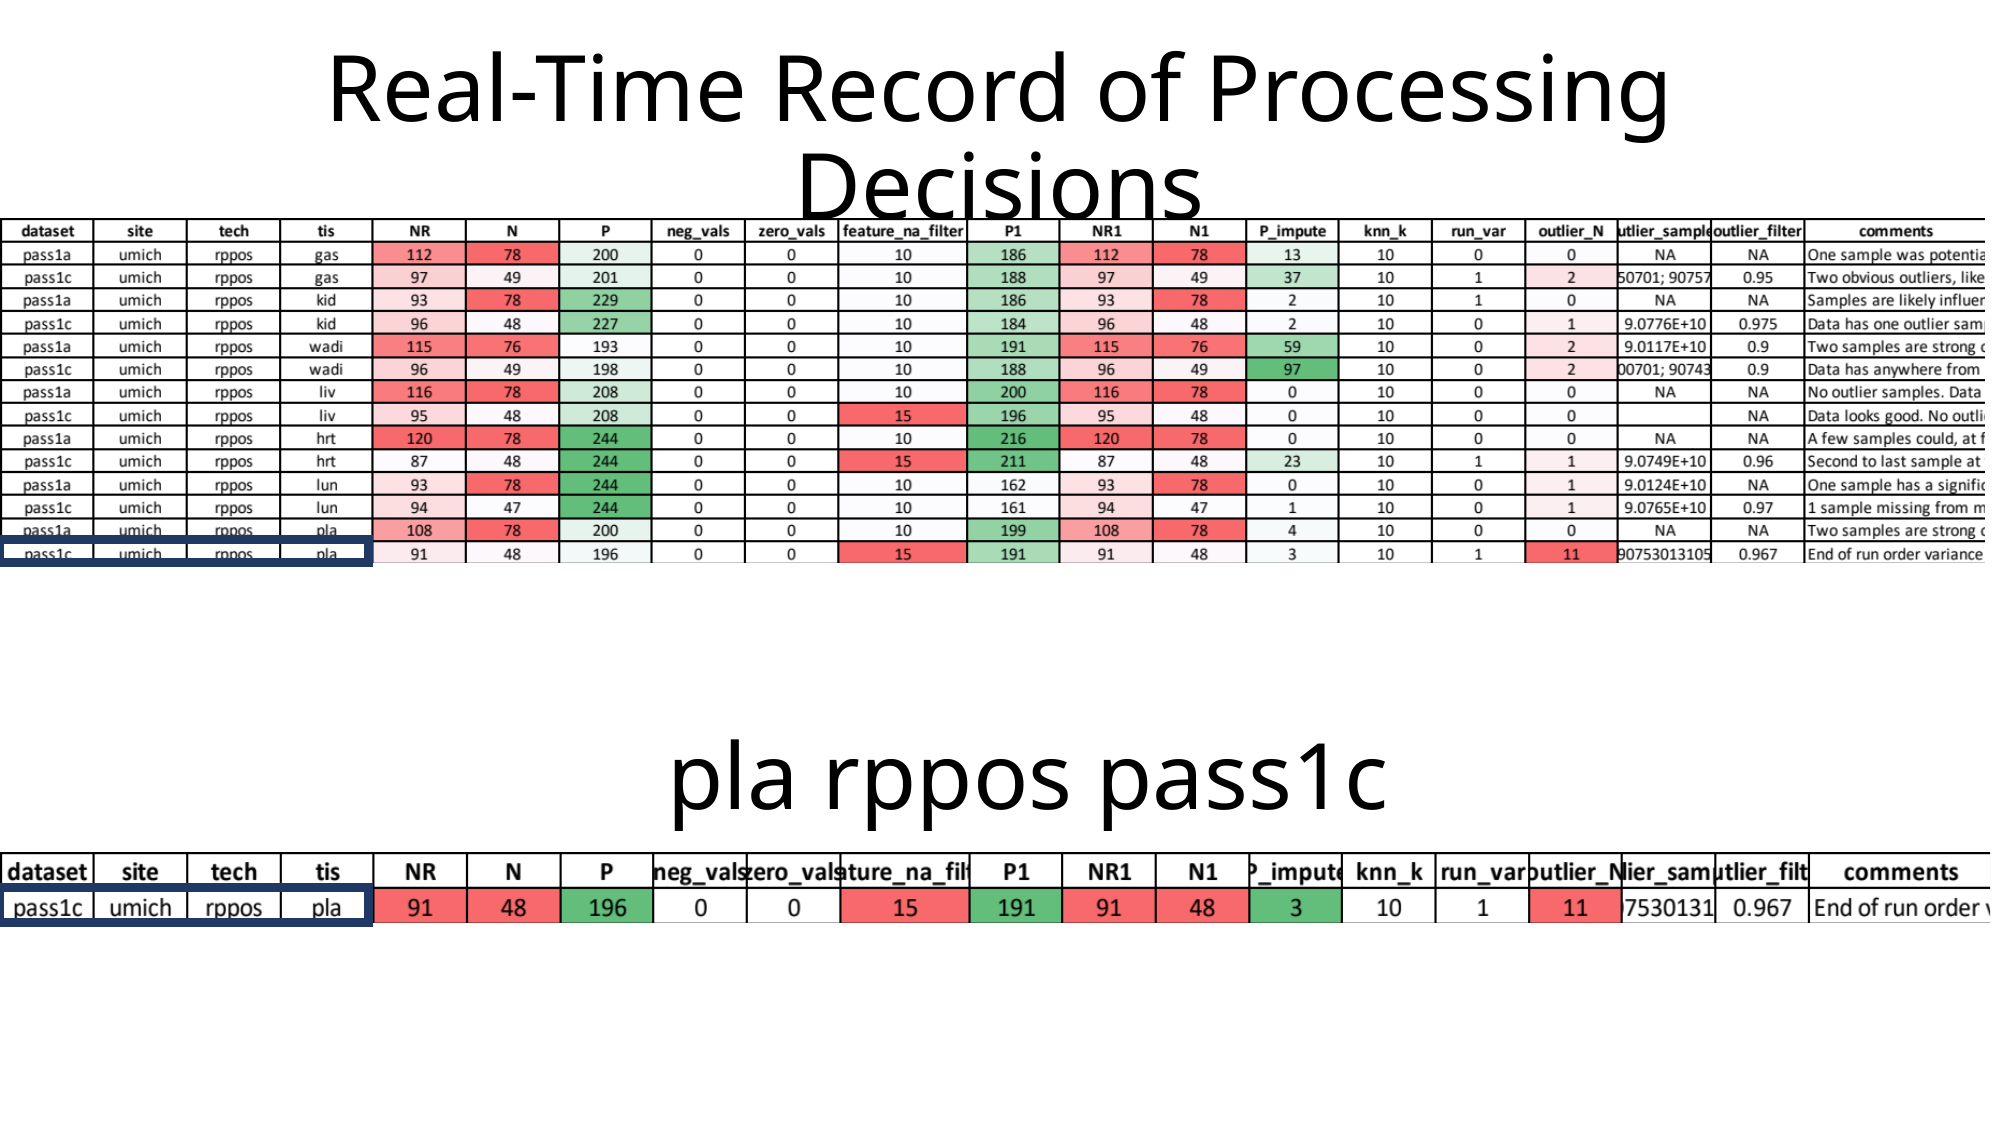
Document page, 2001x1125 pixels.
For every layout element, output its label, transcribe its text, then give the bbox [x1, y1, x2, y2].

text_box pla rppos pass1c [165, 671, 1891, 852]
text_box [0, 218, 1985, 563]
title Real-Time Record of Processing Decisions [137, 32, 1863, 218]
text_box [0, 852, 1991, 923]
